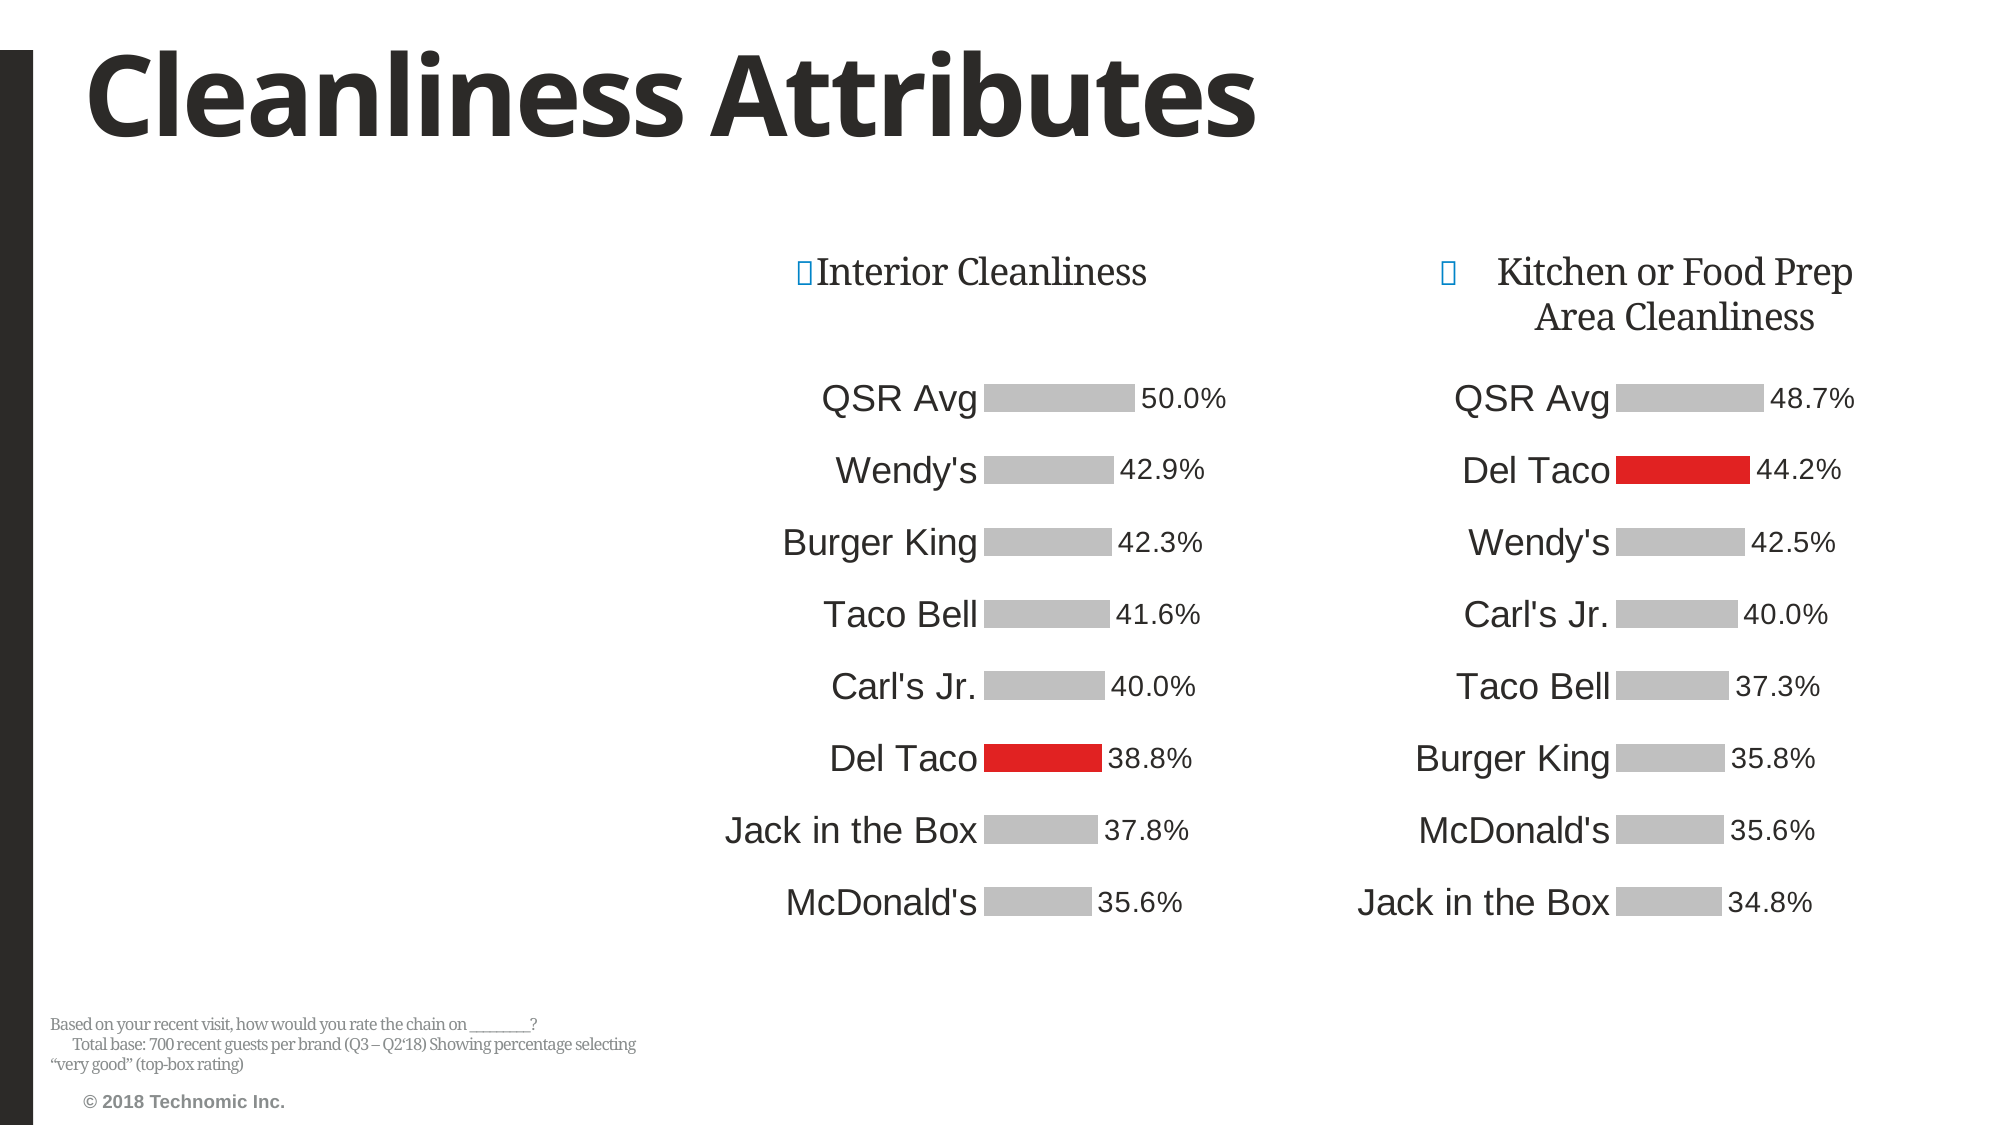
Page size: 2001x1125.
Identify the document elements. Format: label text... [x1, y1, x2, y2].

title Cleanliness Attributes [83, 50, 1700, 179]
list Based on your recent visit, how would you rate the chain on _________? Total base: 700 recent guests per brand (Q3 – Q2‘18) Showing percentage selecting “very good” (top-box rating) [50, 1014, 653, 1094]
list Interior Cleanliness [812, 248, 1152, 324]
chart [1345, 349, 1917, 951]
chart [713, 349, 1284, 951]
list Kitchen or Food Prep Area Cleanliness [1462, 248, 1888, 324]
